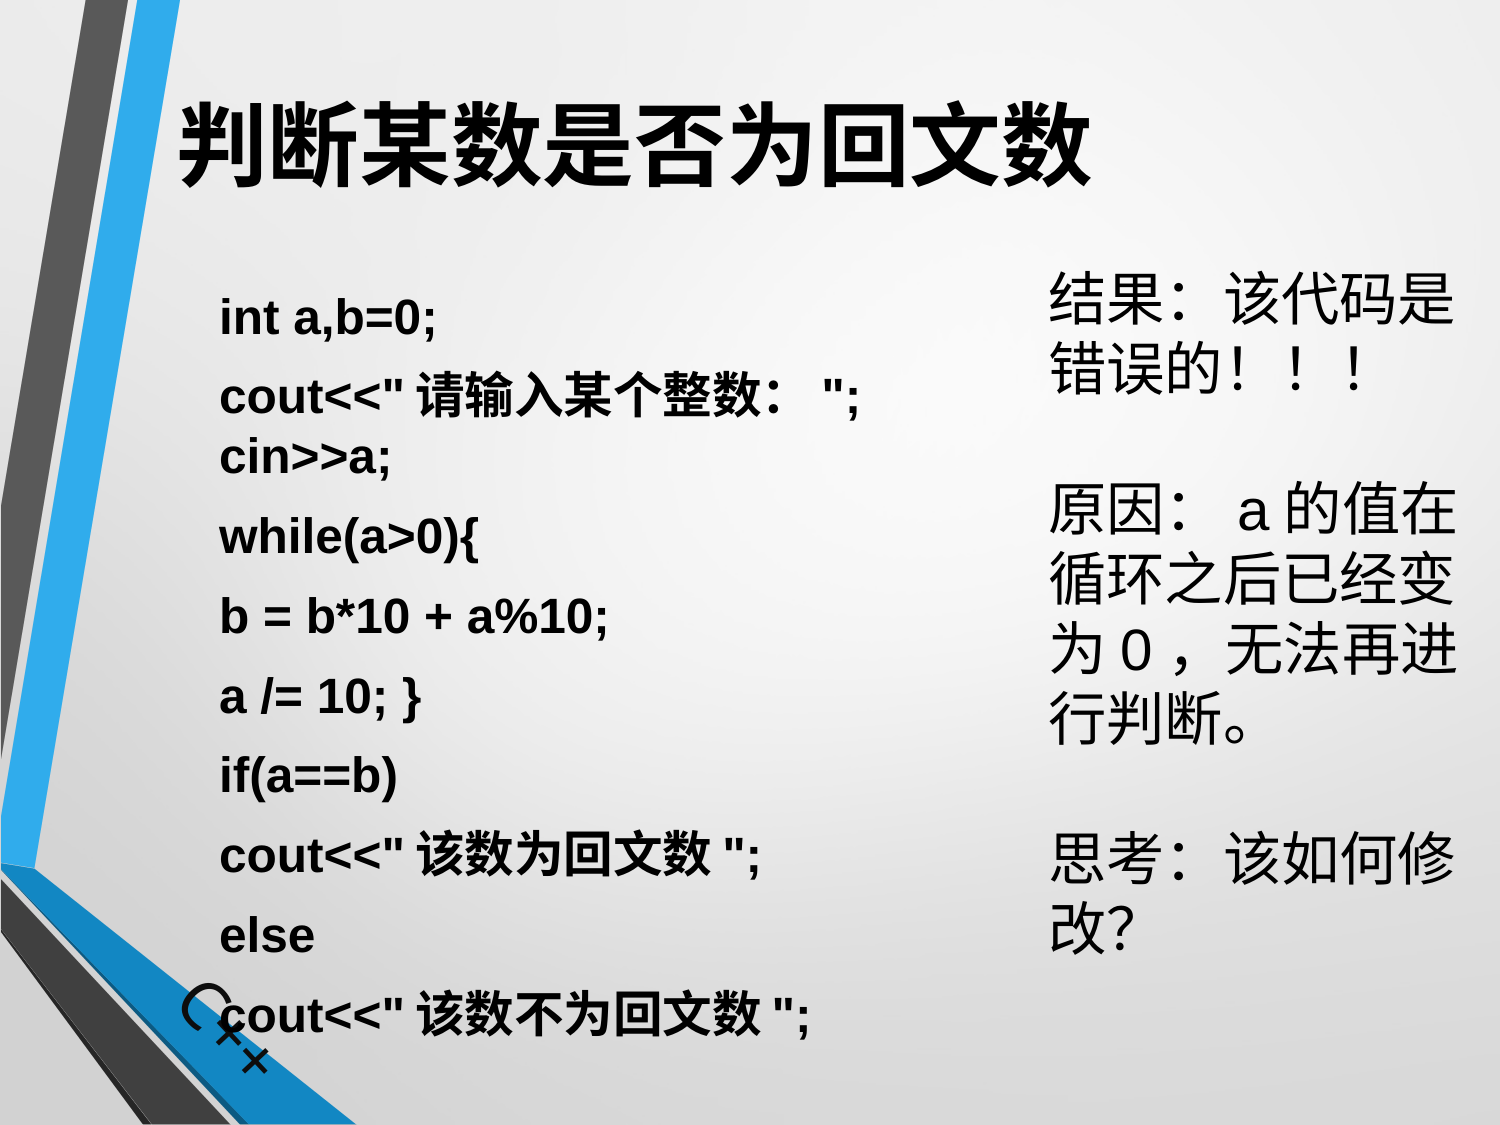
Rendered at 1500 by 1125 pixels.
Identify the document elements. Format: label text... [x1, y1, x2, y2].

picture [0, 0, 358, 1125]
list int a,b=0; cout<<"请输入某个整数："; cin>>a; while(a>0){ b = b*10 + a%10; a /= 10; } if(a==b) cout<<"该数为回文数"; else cout<<"该数不为回文数"; [161, 275, 1048, 1053]
title 判断某数是否为回文数 [161, 43, 1425, 242]
text_box 结果：该代码是错误的！！！ 原因：a的值在循环之后已经变为0，无法再进行判断。 思考：该如何修改？ [1033, 254, 1500, 1040]
